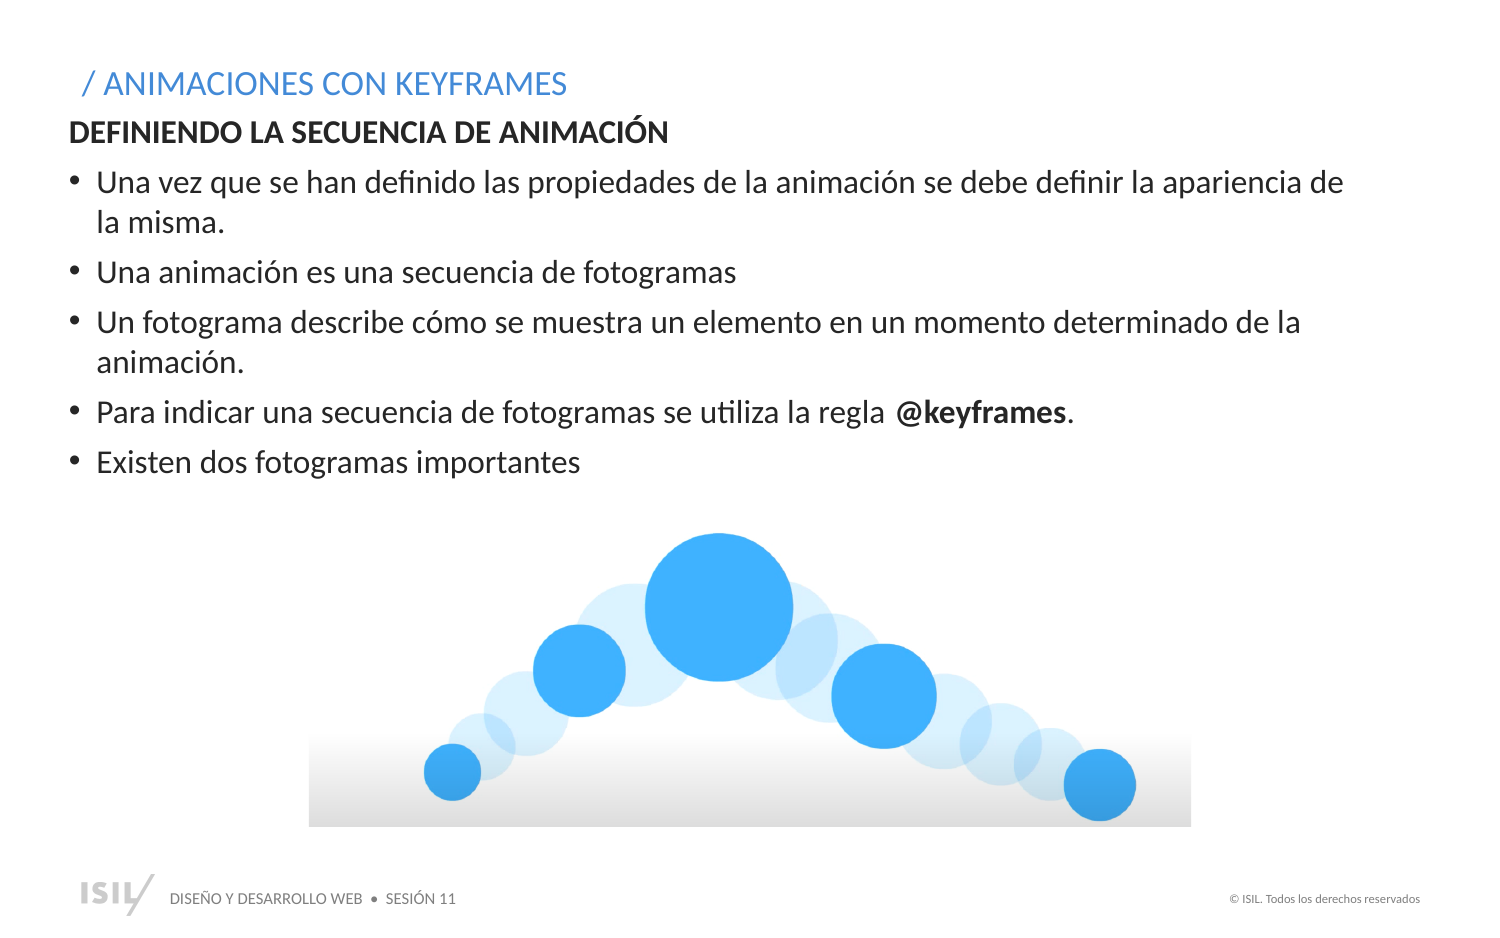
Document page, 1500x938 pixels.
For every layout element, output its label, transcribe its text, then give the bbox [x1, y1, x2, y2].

text_box DEFINIENDO LA SECUENCIA DE ANIMACIÓN Una vez que se han definido las propiedades de la animación se debe definir la apariencia de la misma. Una animación es una secuencia de fotogramas Un fotograma describe cómo se muestra un elemento en un momento determinado de la animación. Para indicar una secuencia de fotogramas se utiliza la regla @keyframes. Existen dos fotogramas importantes [66, 110, 1352, 481]
text_box / ANIMACIONES CON KEYFRAMES [66, 52, 1249, 111]
picture [308, 524, 1192, 827]
